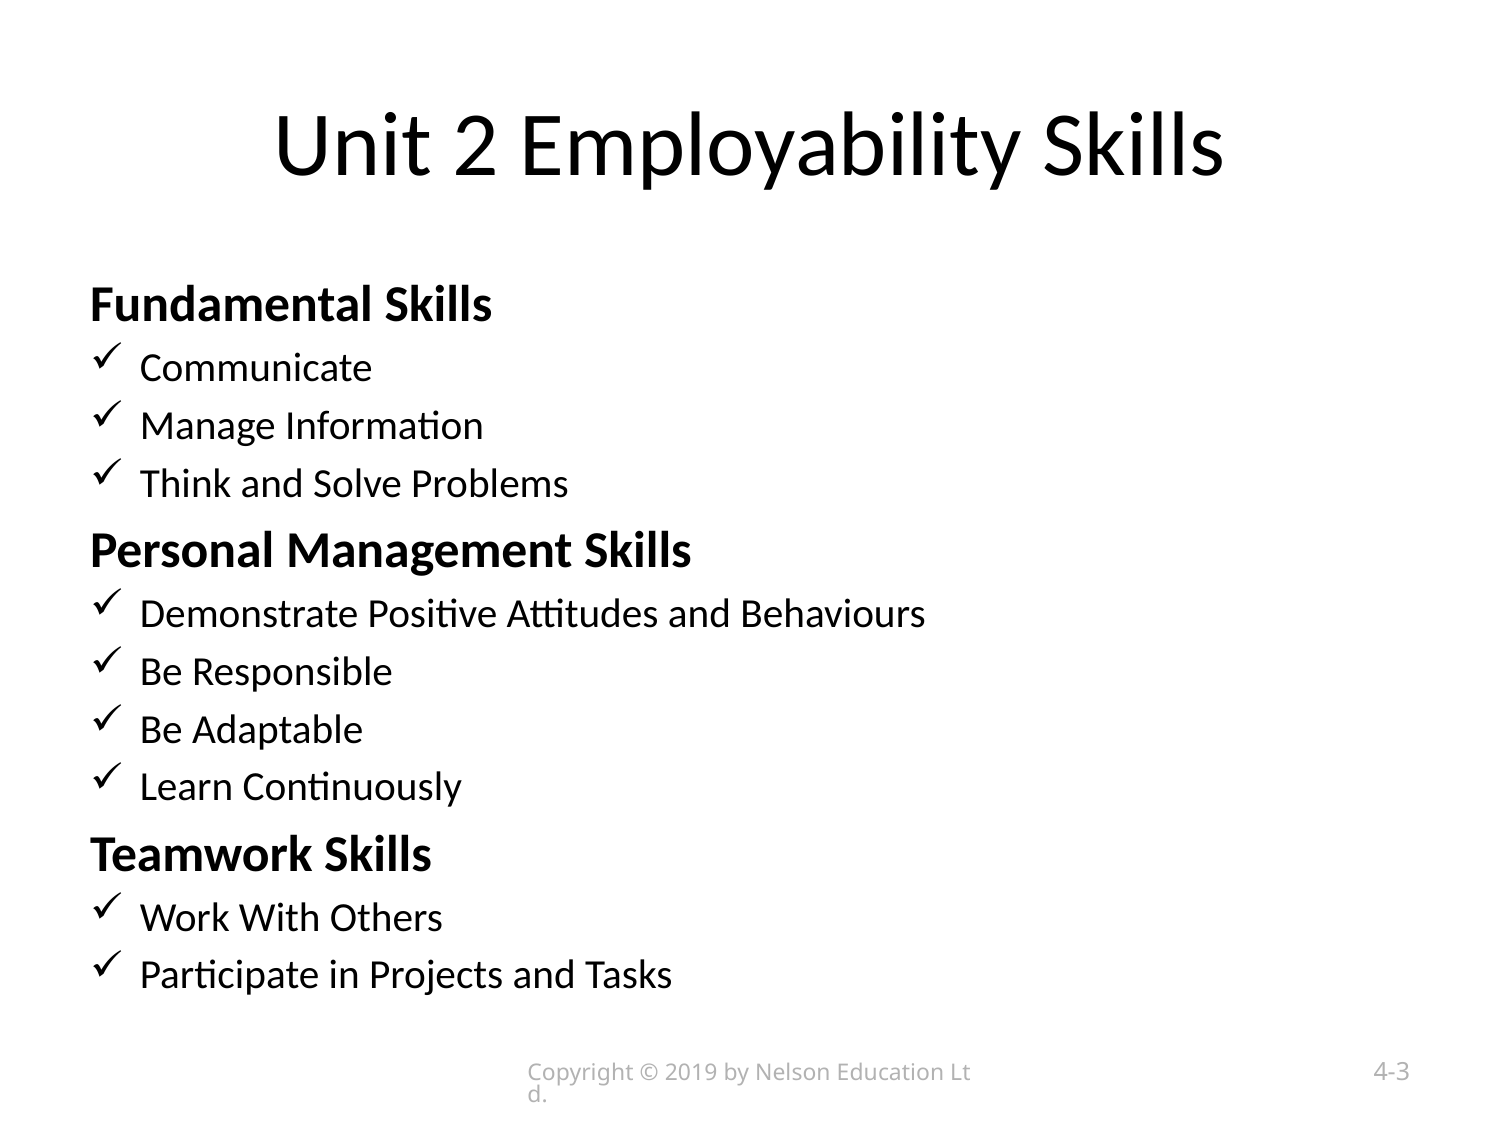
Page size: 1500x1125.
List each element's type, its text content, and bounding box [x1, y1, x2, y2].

list Fundamental Skills Communicate Manage Information Think and Solve Problems Personal Management Skills Demonstrate Positive Attitudes and Behaviours Be Responsible Be Adaptable Learn Continuously Teamwork Skills Work With Others Participate in Projects and Tasks [75, 262, 1425, 1005]
title Unit 2 Employability Skills [75, 45, 1425, 233]
slide_number 4-3 [1074, 1042, 1425, 1103]
footer Copyright © 2019 by Nelson Education Ltd. [512, 1042, 988, 1103]
